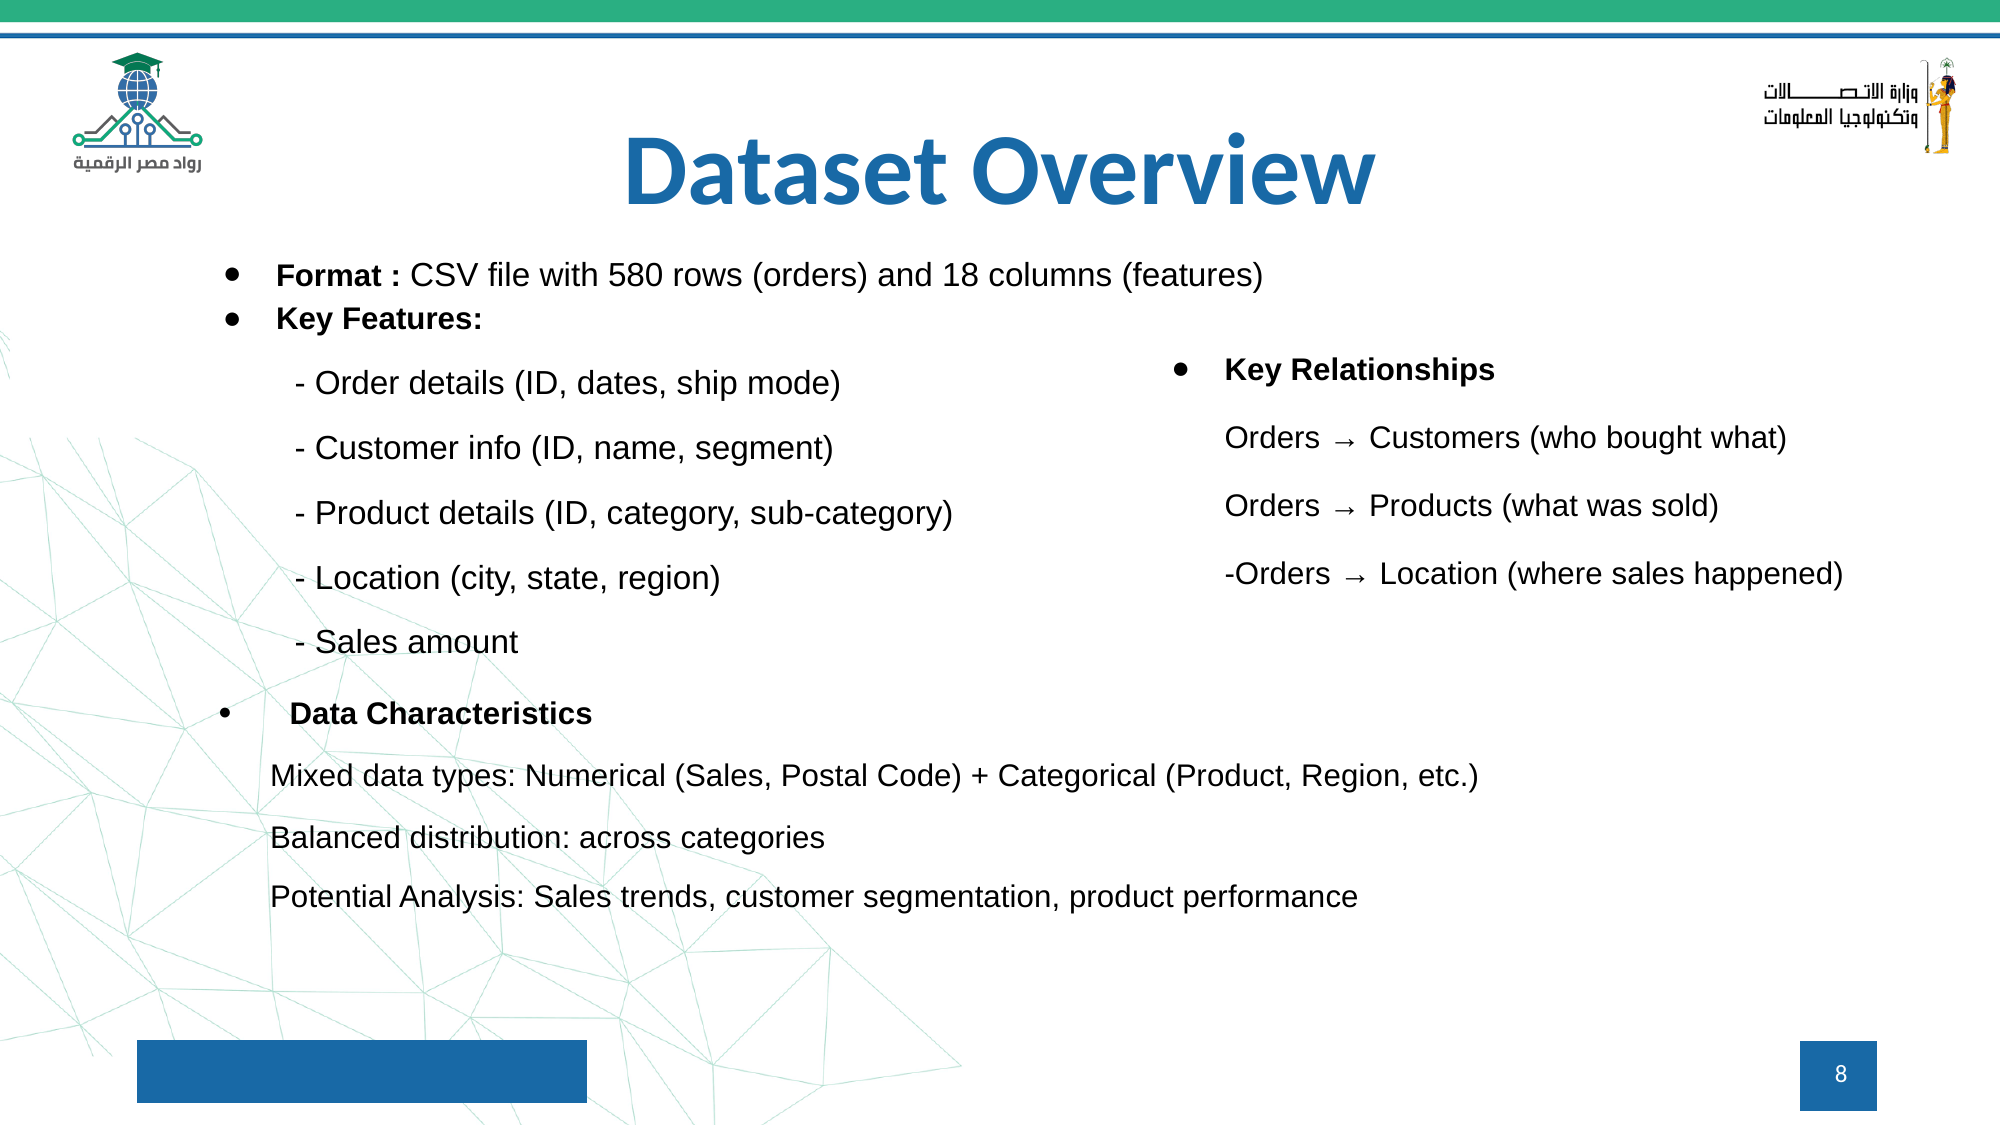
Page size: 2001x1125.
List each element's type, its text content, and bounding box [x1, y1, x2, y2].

slide_number ‹#› [1412, 1042, 1863, 1103]
title Dataset Overview [137, 63, 1863, 281]
text_box Data Characteristics Mixed data types: Numerical (Sales, Postal Code) + Categorical (Product, Region, etc.) Balanced distribution: across categories Potential Analysis: Sales trends, customer segmentation, product performance [180, 672, 1706, 964]
picture [0, 0, 2000, 1125]
text_box Key Relationships Orders → Customers (who bought what) Orders → Products (what was sold) -Orders → Location (where sales happened) [1134, 328, 1961, 469]
text_box Format : CSV file with 580 rows (orders) and 18 columns (features) Key Features: - Order details (ID, dates, ship mode) - Customer info (ID, name, segment) - Product details (ID, category, sub-category) - Location (city, state, region) - Sales amount [186, 232, 1700, 615]
